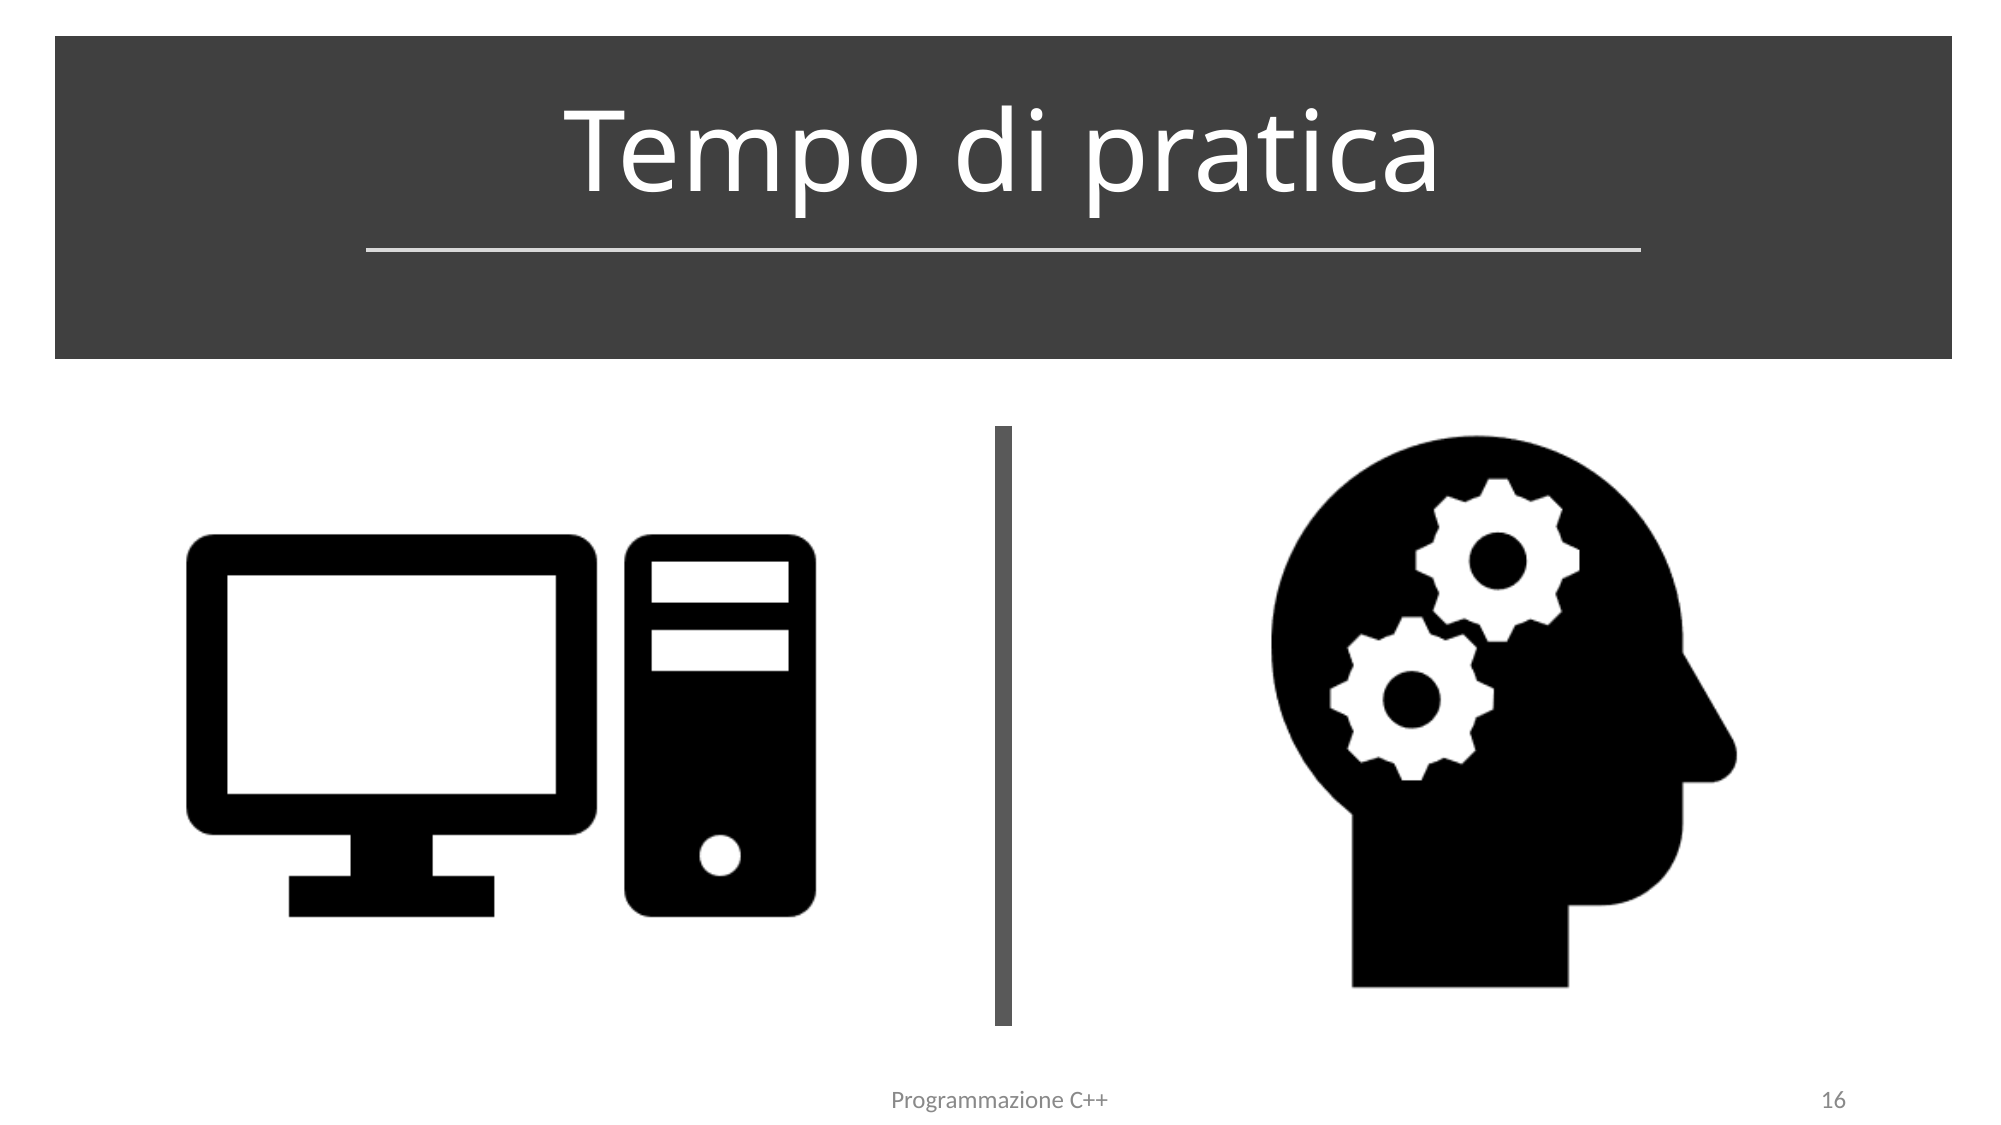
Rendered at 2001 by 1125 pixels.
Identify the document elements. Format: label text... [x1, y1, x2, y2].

footer Programmazione C++ [662, 1069, 1338, 1125]
title Tempo di pratica [89, 71, 1917, 224]
picture [173, 398, 830, 1054]
picture [1176, 398, 1833, 1054]
slide_number 2 [1411, 1069, 1862, 1125]
text_box [64, 45, 1942, 350]
